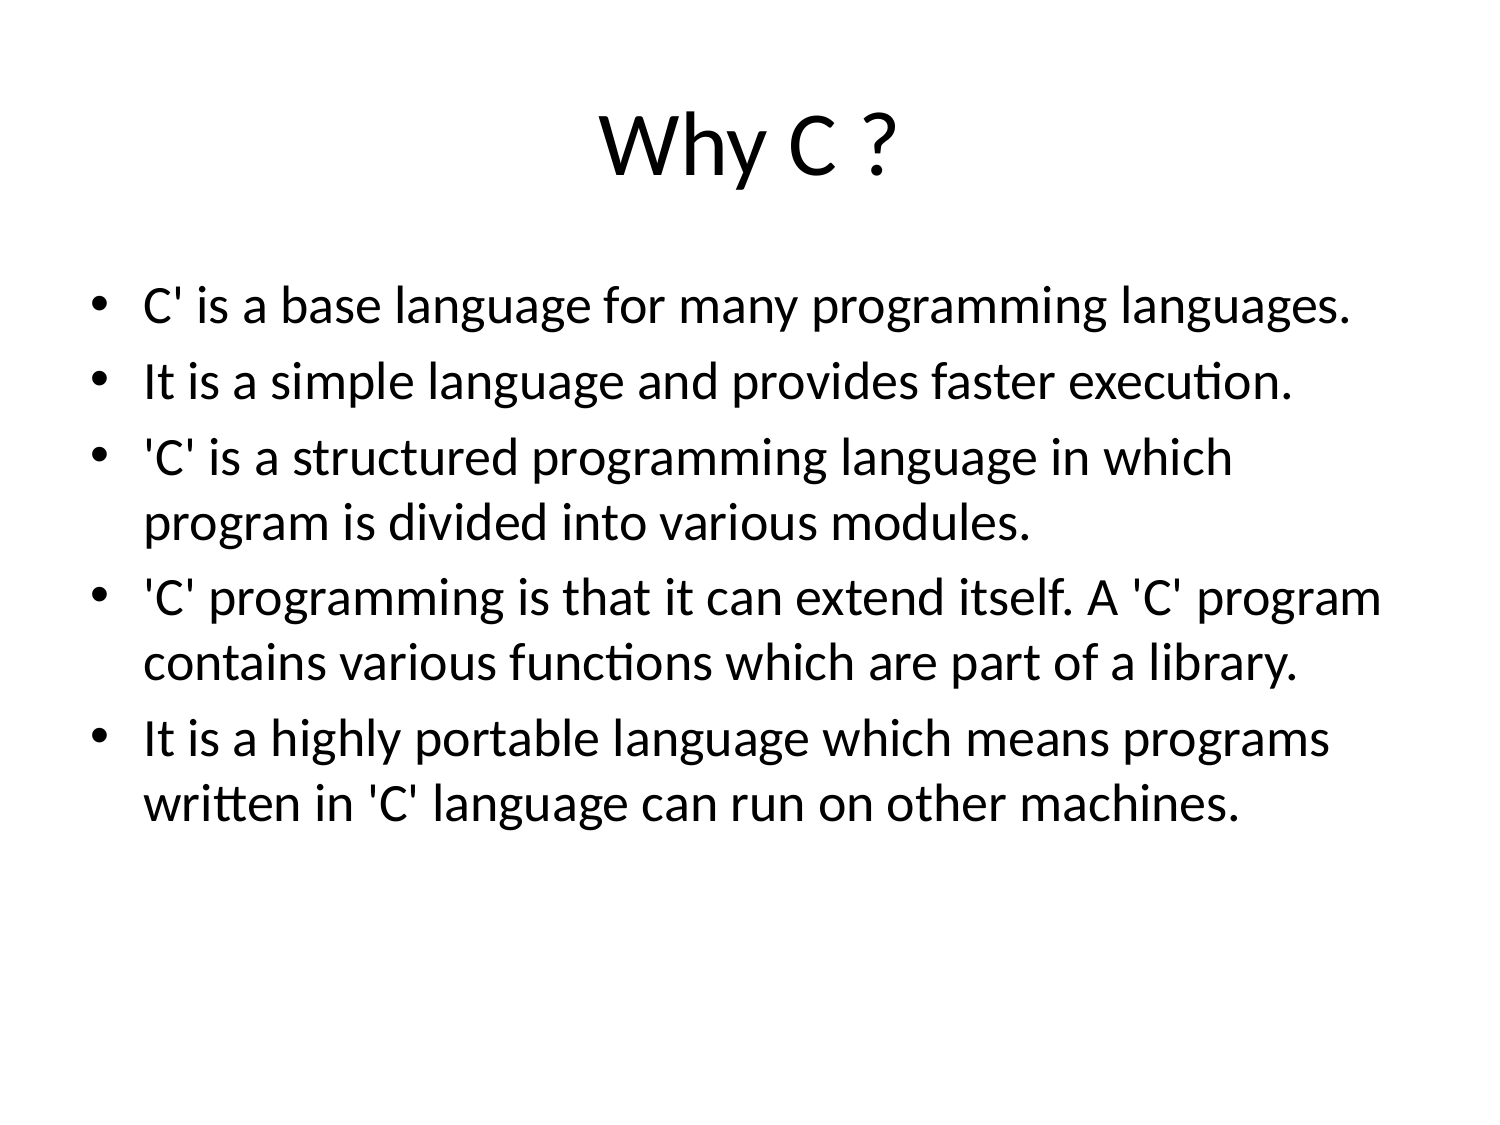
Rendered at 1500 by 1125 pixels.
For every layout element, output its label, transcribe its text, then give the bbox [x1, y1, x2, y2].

title Why C ? [75, 45, 1425, 233]
list C' is a base language for many programming languages. It is a simple language and provides faster execution. 'C' is a structured programming language in which program is divided into various modules. 'C' programming is that it can extend itself. A 'C' program contains various functions which are part of a library. It is a highly portable language which means programs written in 'C' language can run on other machines. [75, 262, 1425, 1005]
